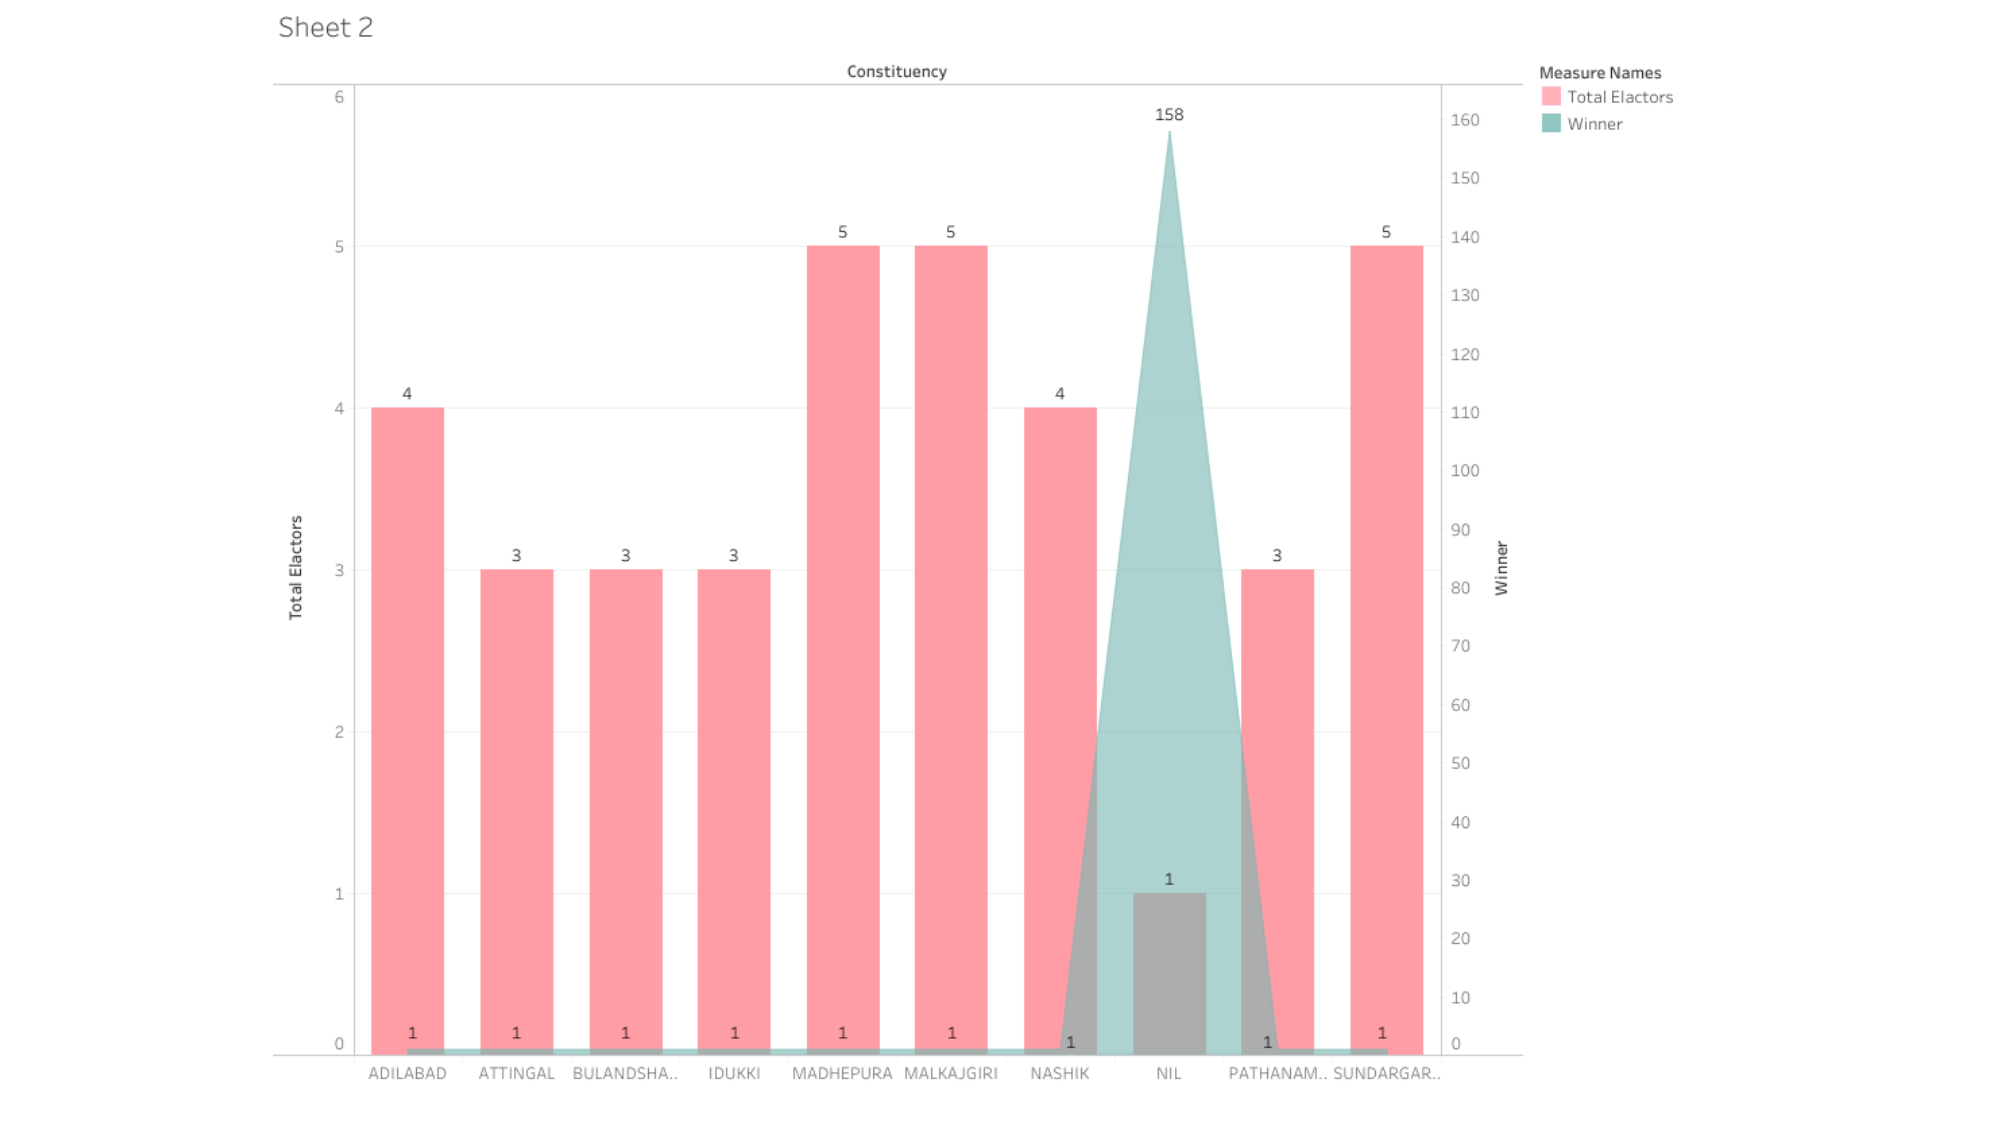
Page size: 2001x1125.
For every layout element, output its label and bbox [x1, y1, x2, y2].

picture [273, 0, 1727, 1125]
